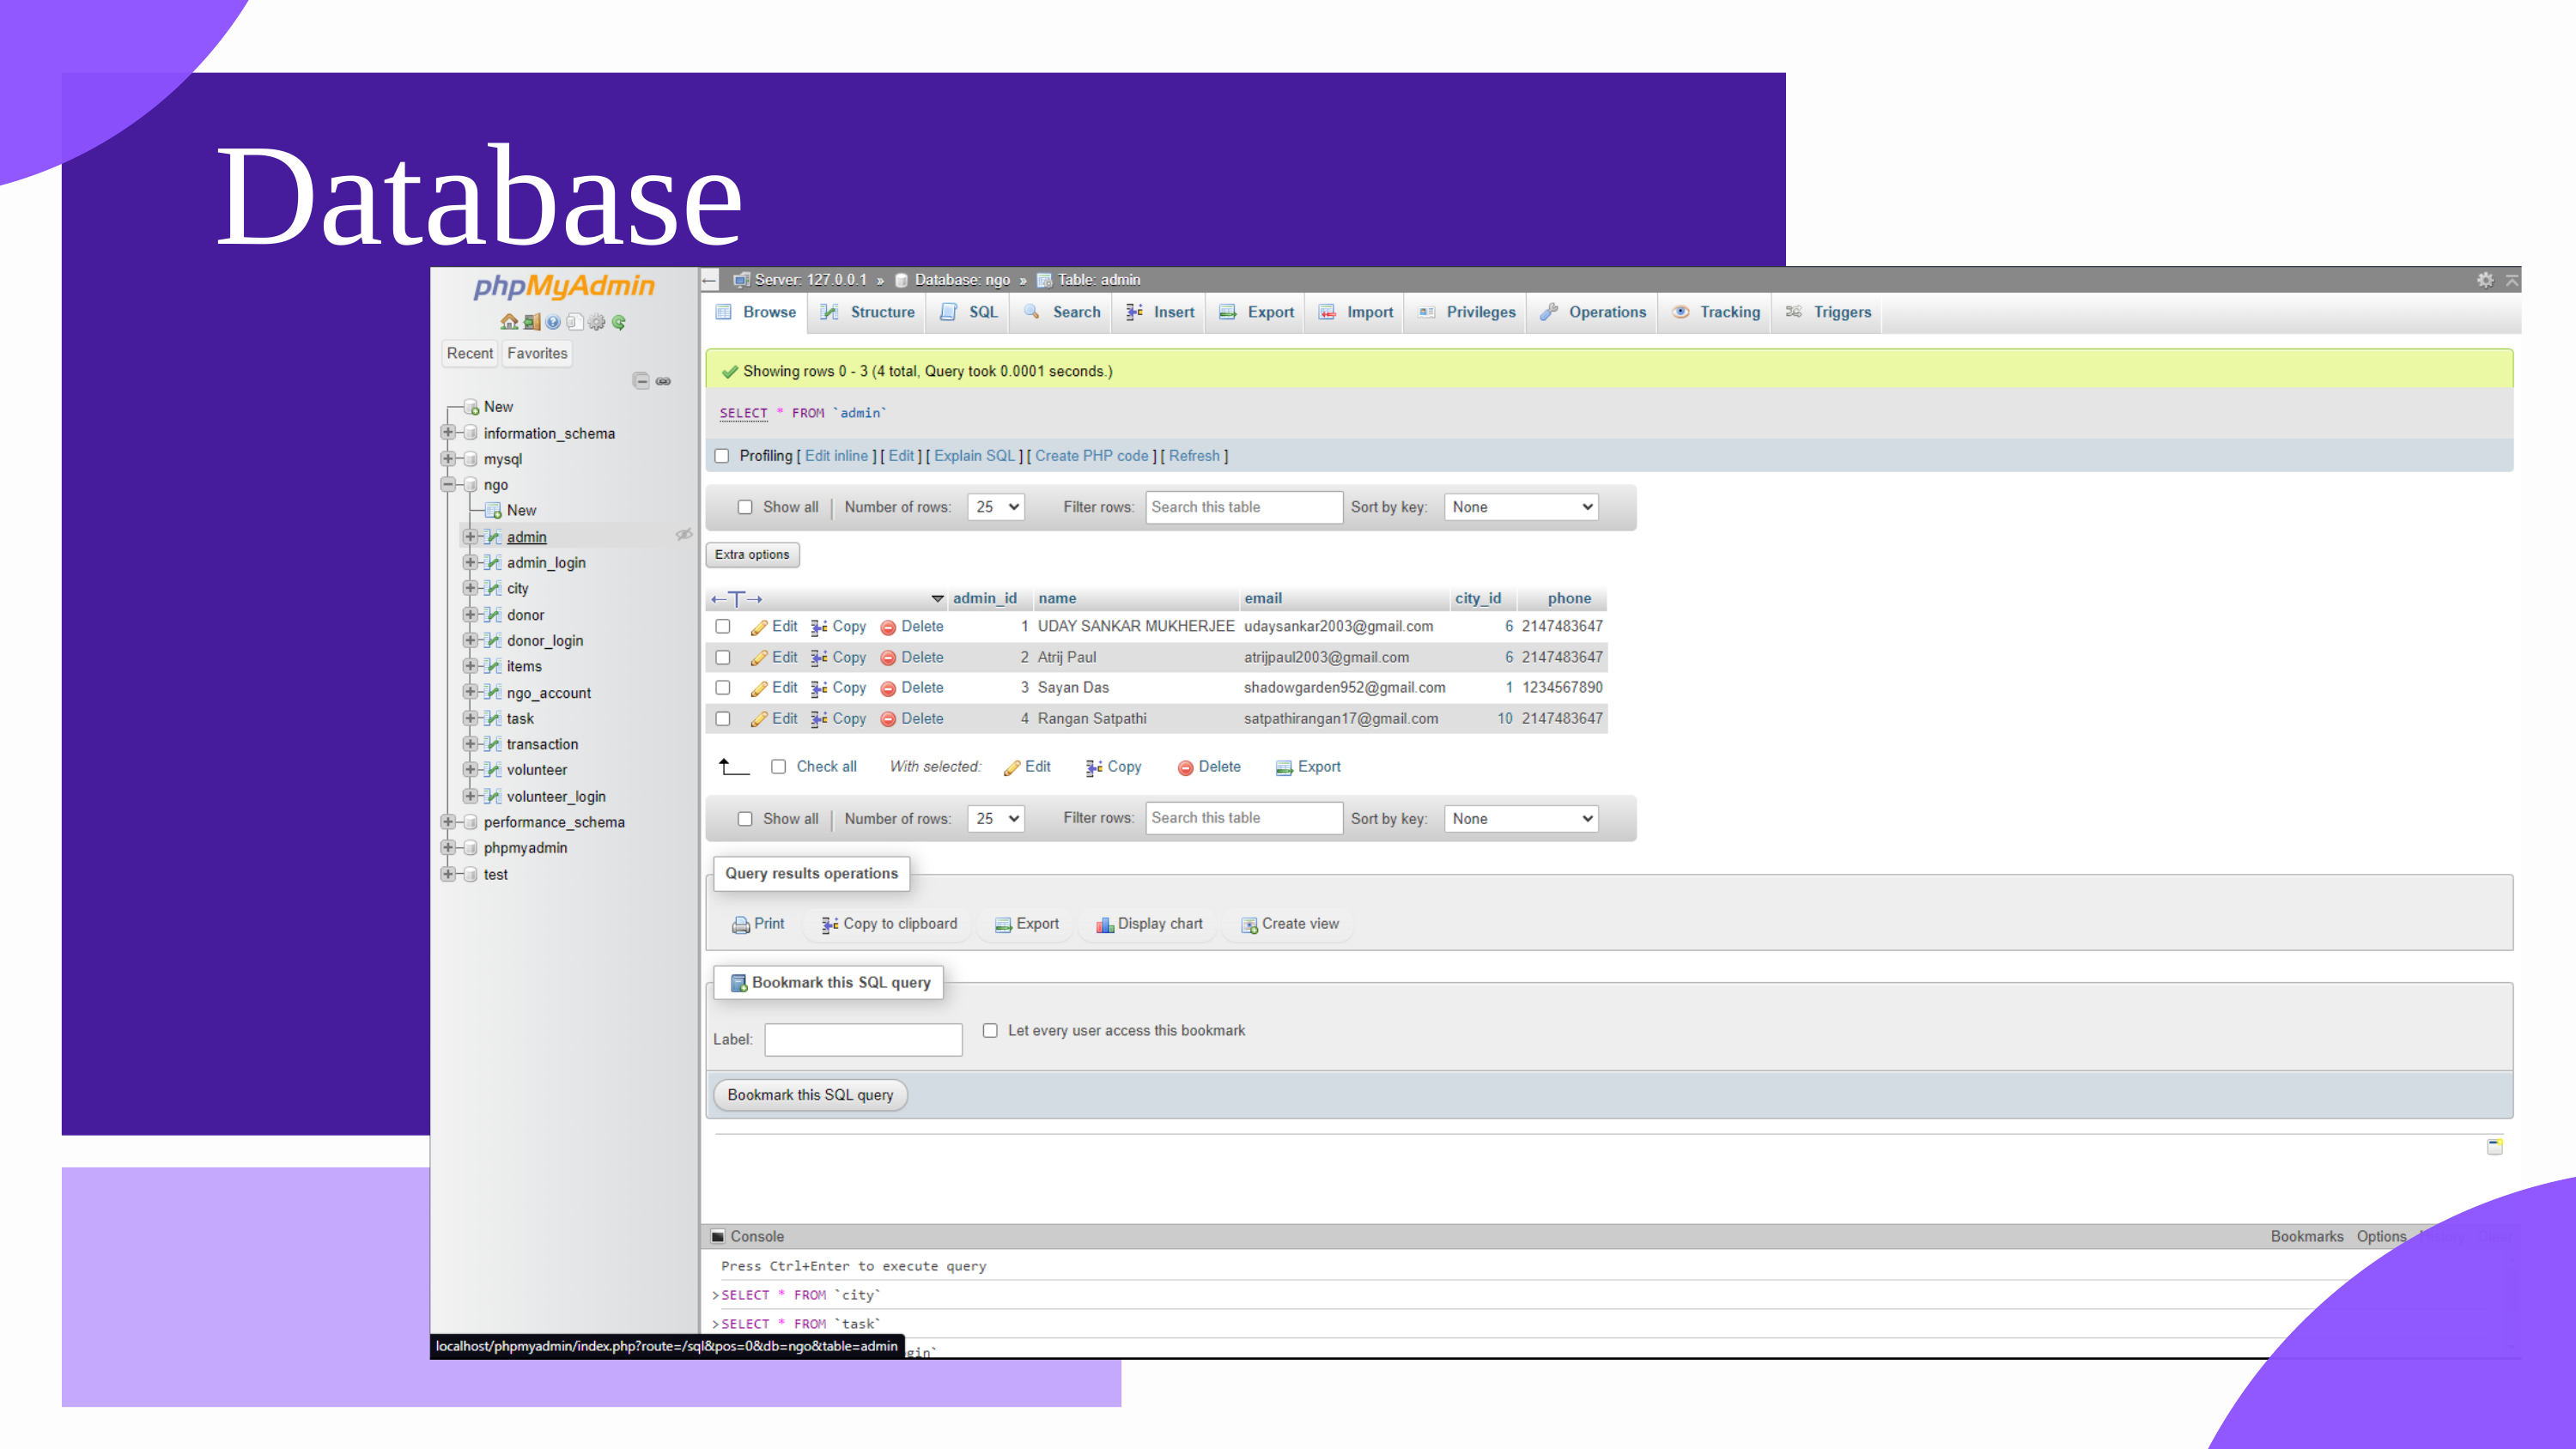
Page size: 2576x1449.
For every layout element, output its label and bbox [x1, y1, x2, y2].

text_box [61, 72, 1787, 1136]
text_box [61, 1167, 1122, 1408]
text_box [2146, 1167, 2576, 1449]
text_box [429, 266, 2522, 1360]
text_box [0, 0, 311, 200]
